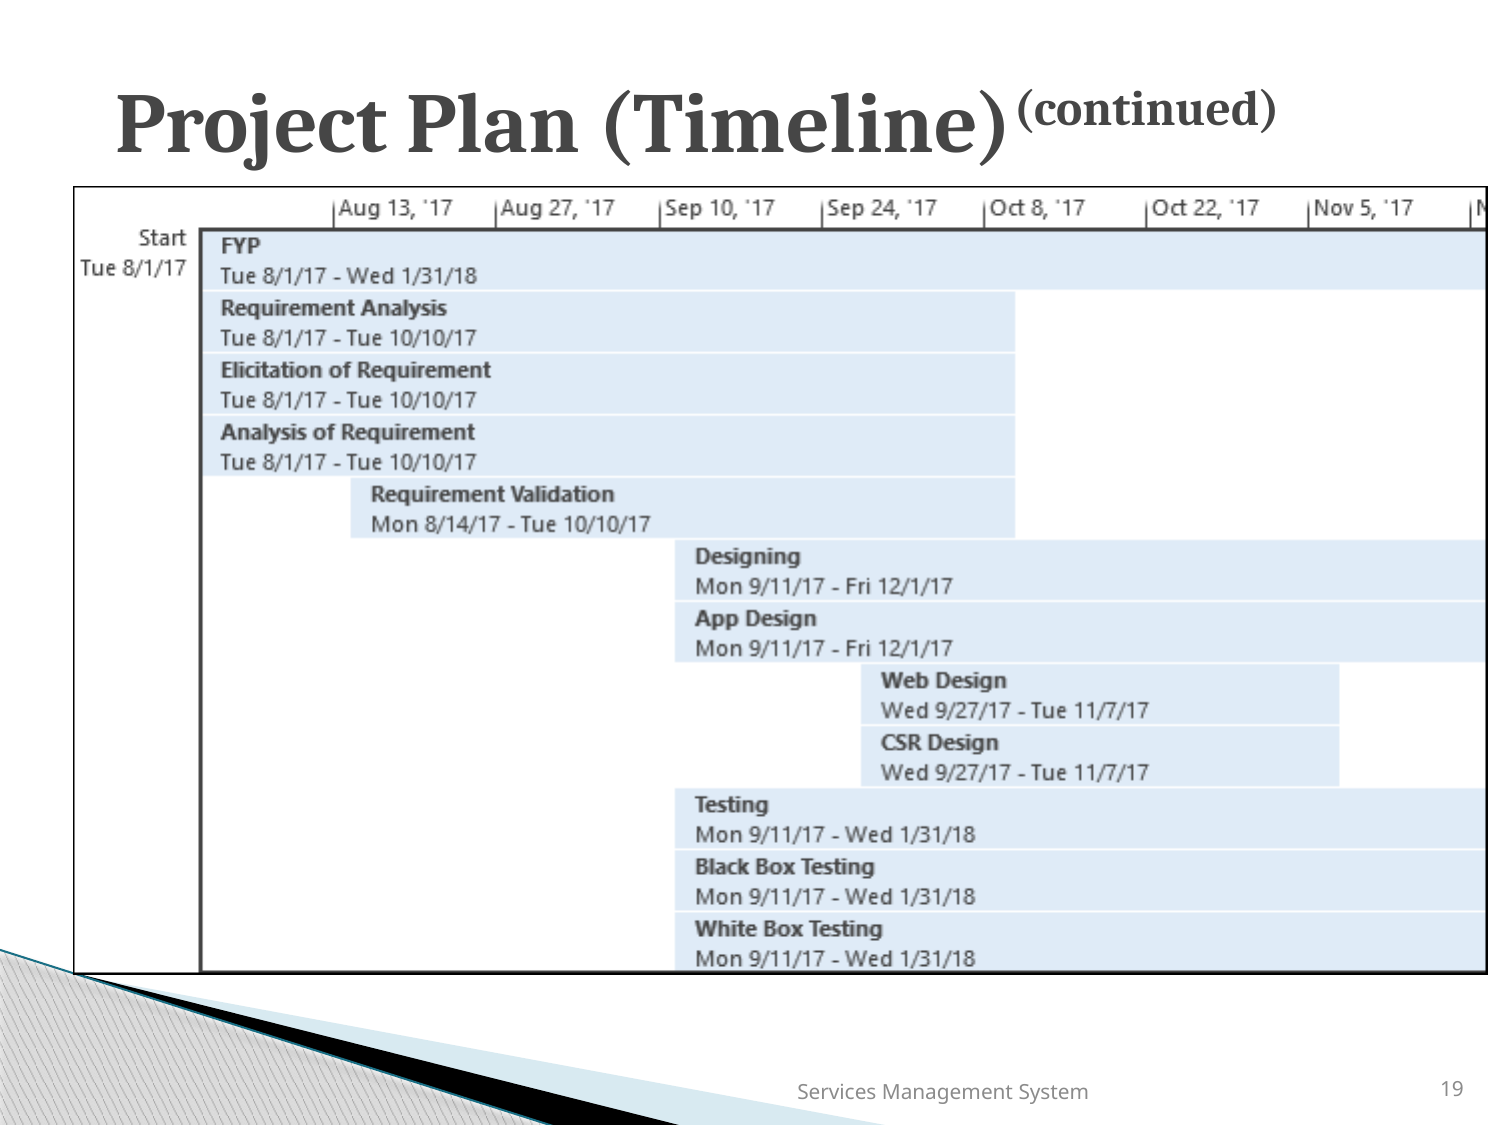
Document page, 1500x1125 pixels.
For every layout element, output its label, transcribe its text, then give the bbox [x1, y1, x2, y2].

picture [73, 186, 1488, 976]
slide_number 19 [1418, 1051, 1479, 1112]
title Project Plan (Timeline)(continued) [100, 37, 1350, 186]
footer Services Management System [718, 1051, 1105, 1112]
